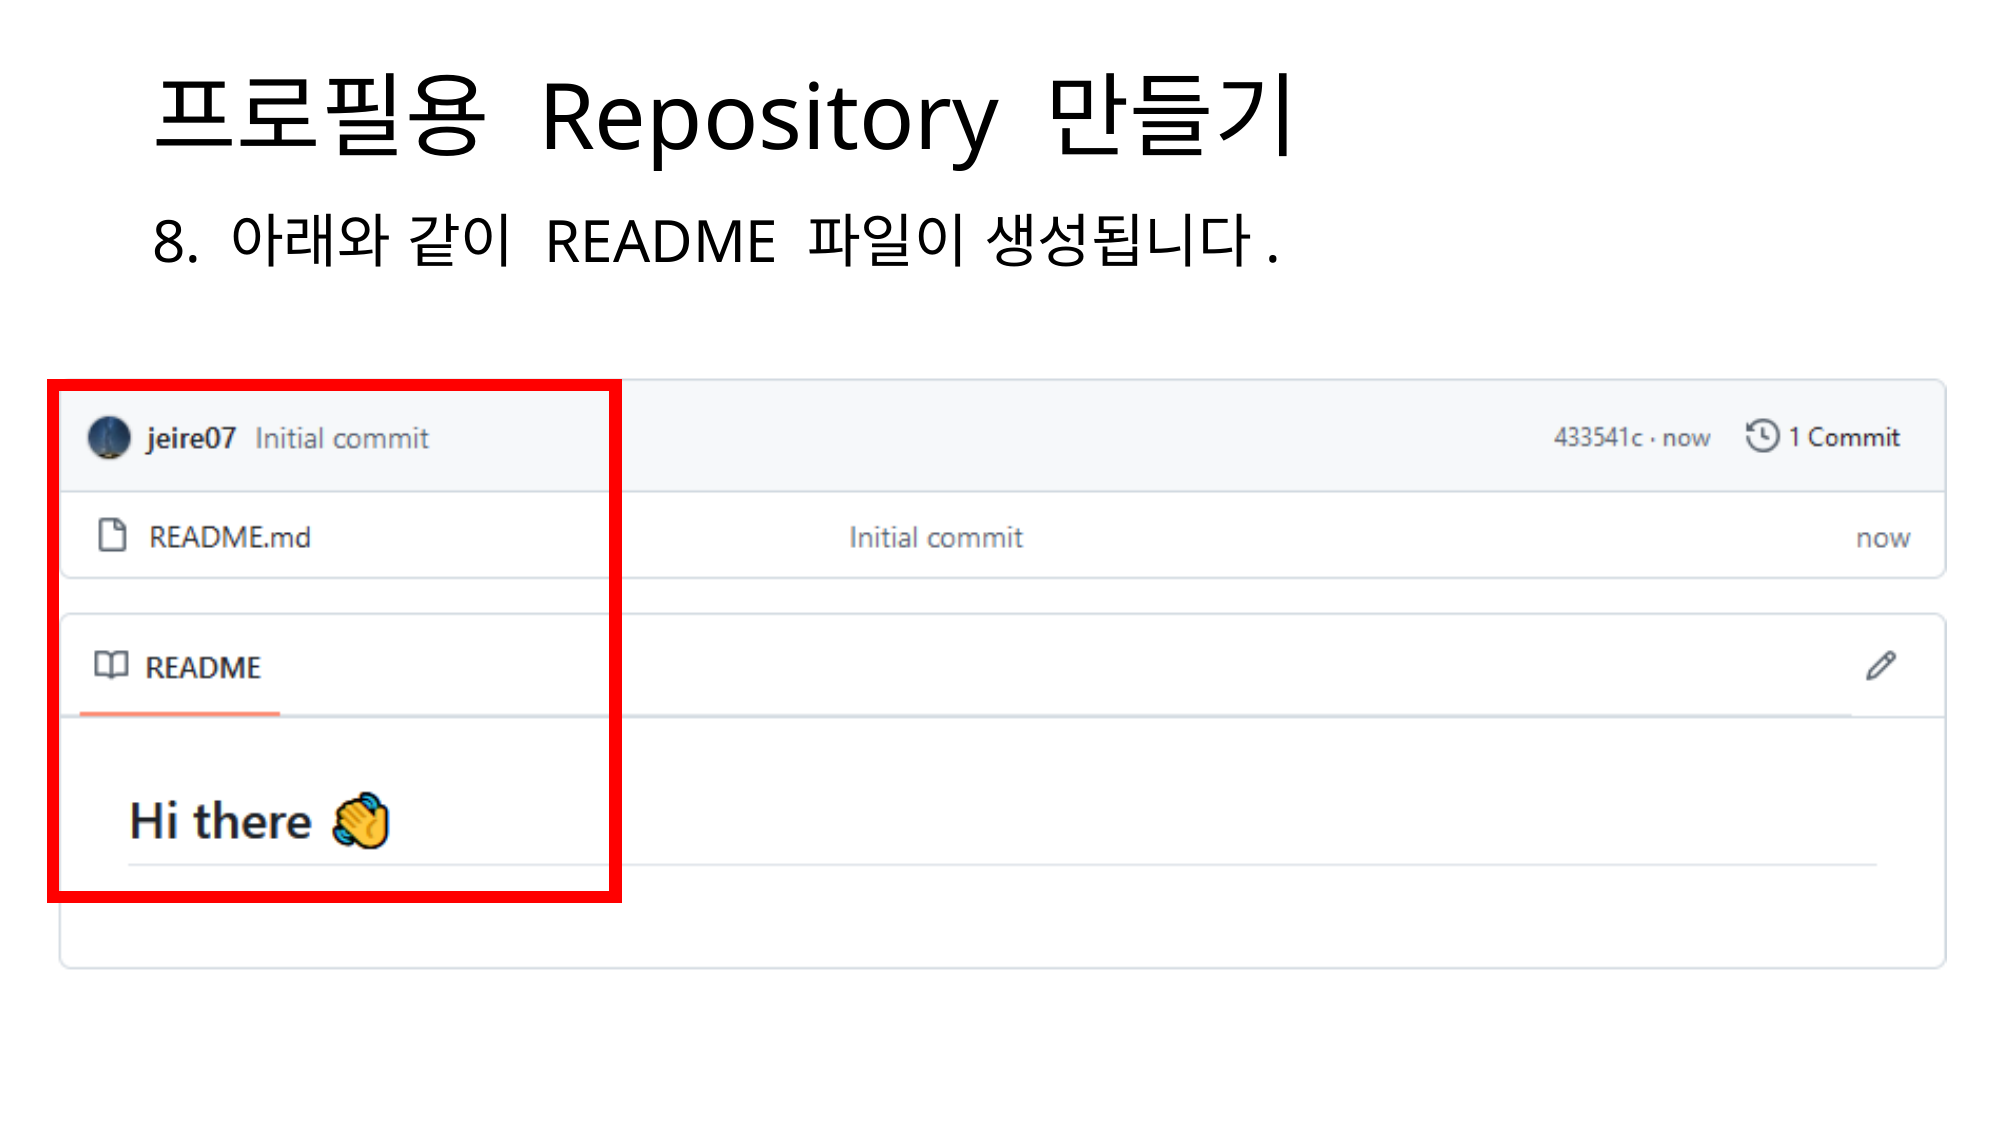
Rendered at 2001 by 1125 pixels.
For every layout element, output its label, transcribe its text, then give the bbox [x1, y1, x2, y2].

list 8. 아래와 같이 README 파일이 생성됩니다. [137, 204, 1863, 325]
picture [52, 377, 1947, 974]
title 프로필용 Repository 만들기 [137, 59, 1863, 180]
